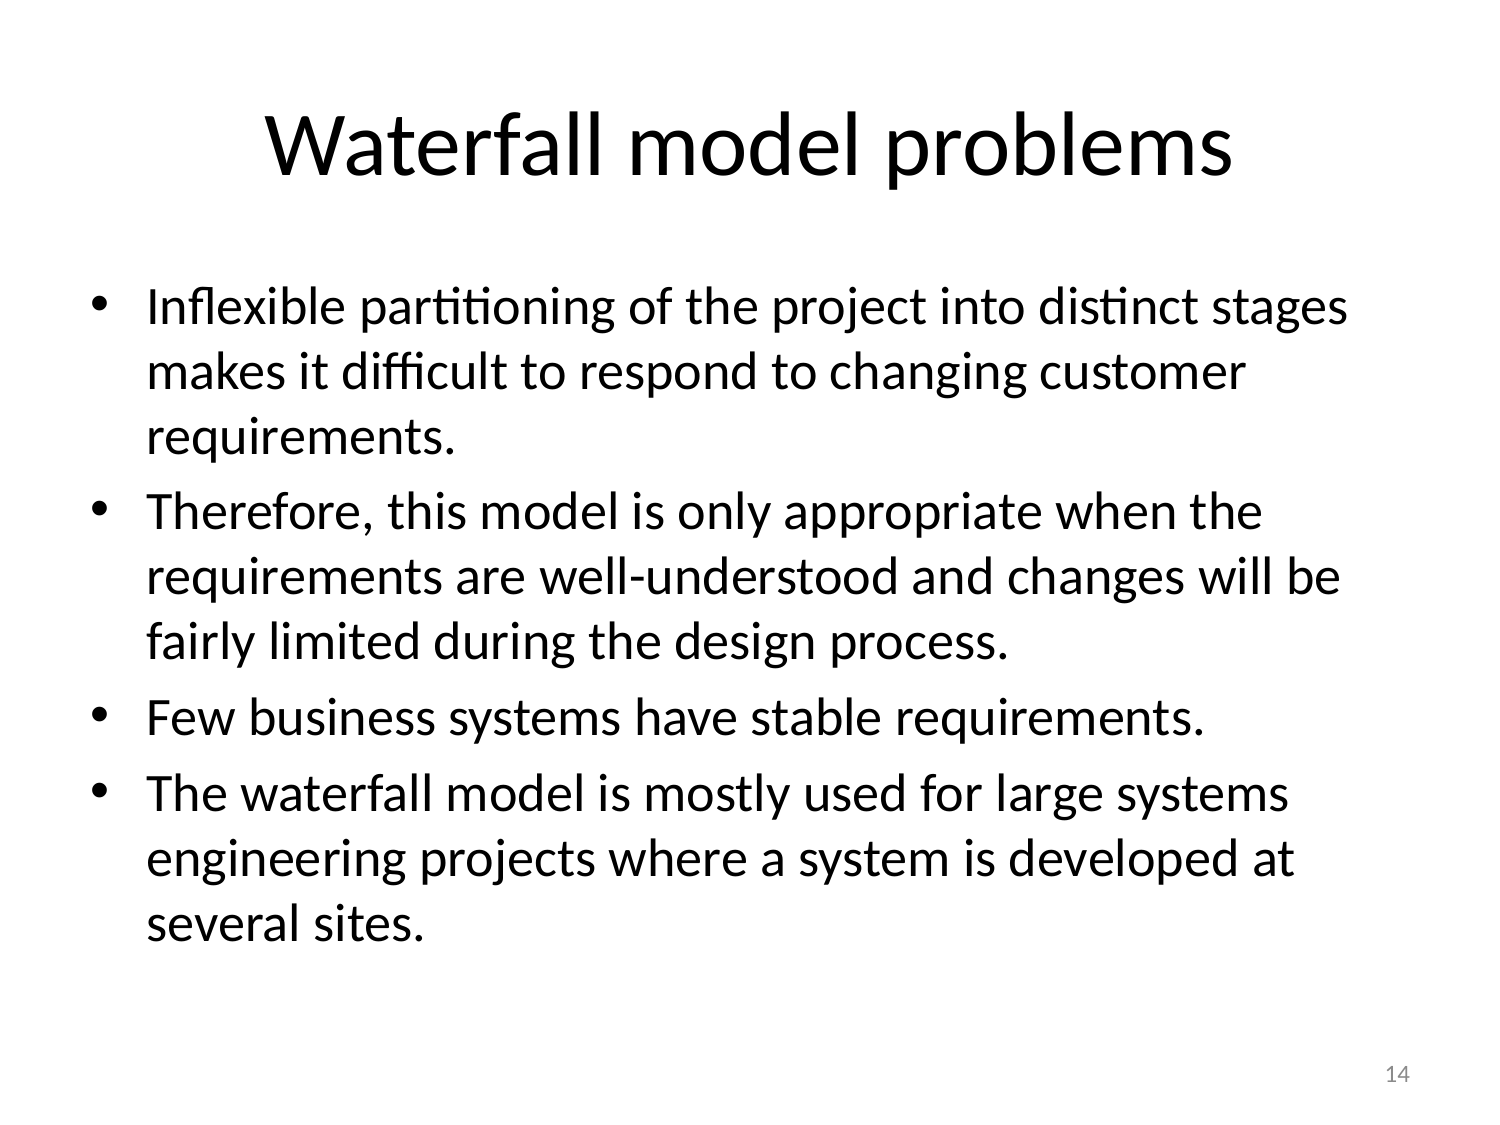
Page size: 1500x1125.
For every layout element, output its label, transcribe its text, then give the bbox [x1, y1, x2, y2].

list Inflexible partitioning of the project into distinct stages makes it difficult to respond to changing customer requirements. Therefore, this model is only appropriate when the requirements are well-understood and changes will be fairly limited during the design process. Few business systems have stable requirements. The waterfall model is mostly used for large systems engineering projects where a system is developed at several sites. [75, 262, 1425, 1005]
slide_number 14 [1074, 1042, 1425, 1103]
title Waterfall model problems [75, 45, 1425, 233]
